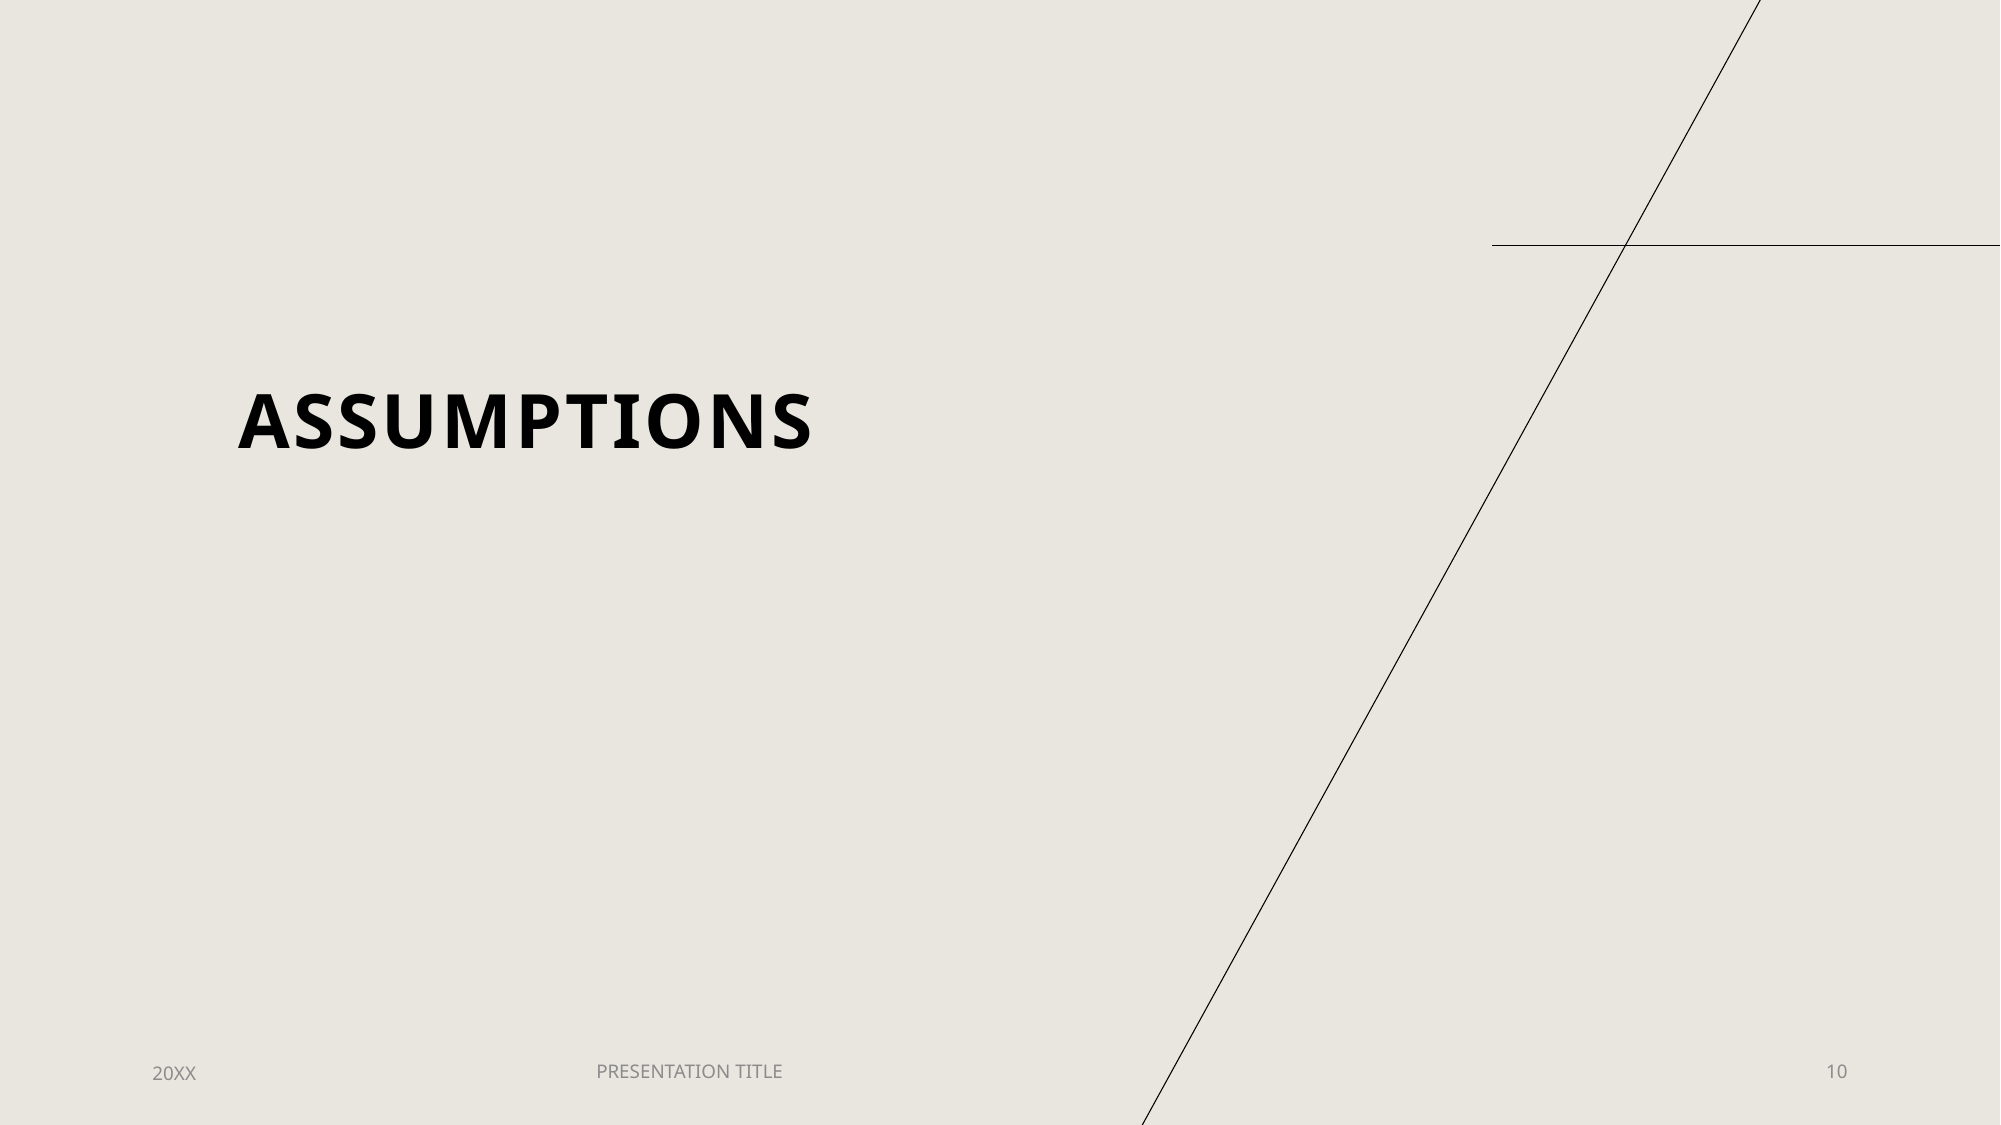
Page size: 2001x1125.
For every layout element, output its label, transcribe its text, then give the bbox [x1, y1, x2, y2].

footer PRESENTATION TITLE [404, 1042, 975, 1103]
title ASSUMPTIONS [223, 274, 1325, 472]
slide_number 10 [1412, 1042, 1863, 1103]
slide_number 20XX [137, 1042, 338, 1103]
